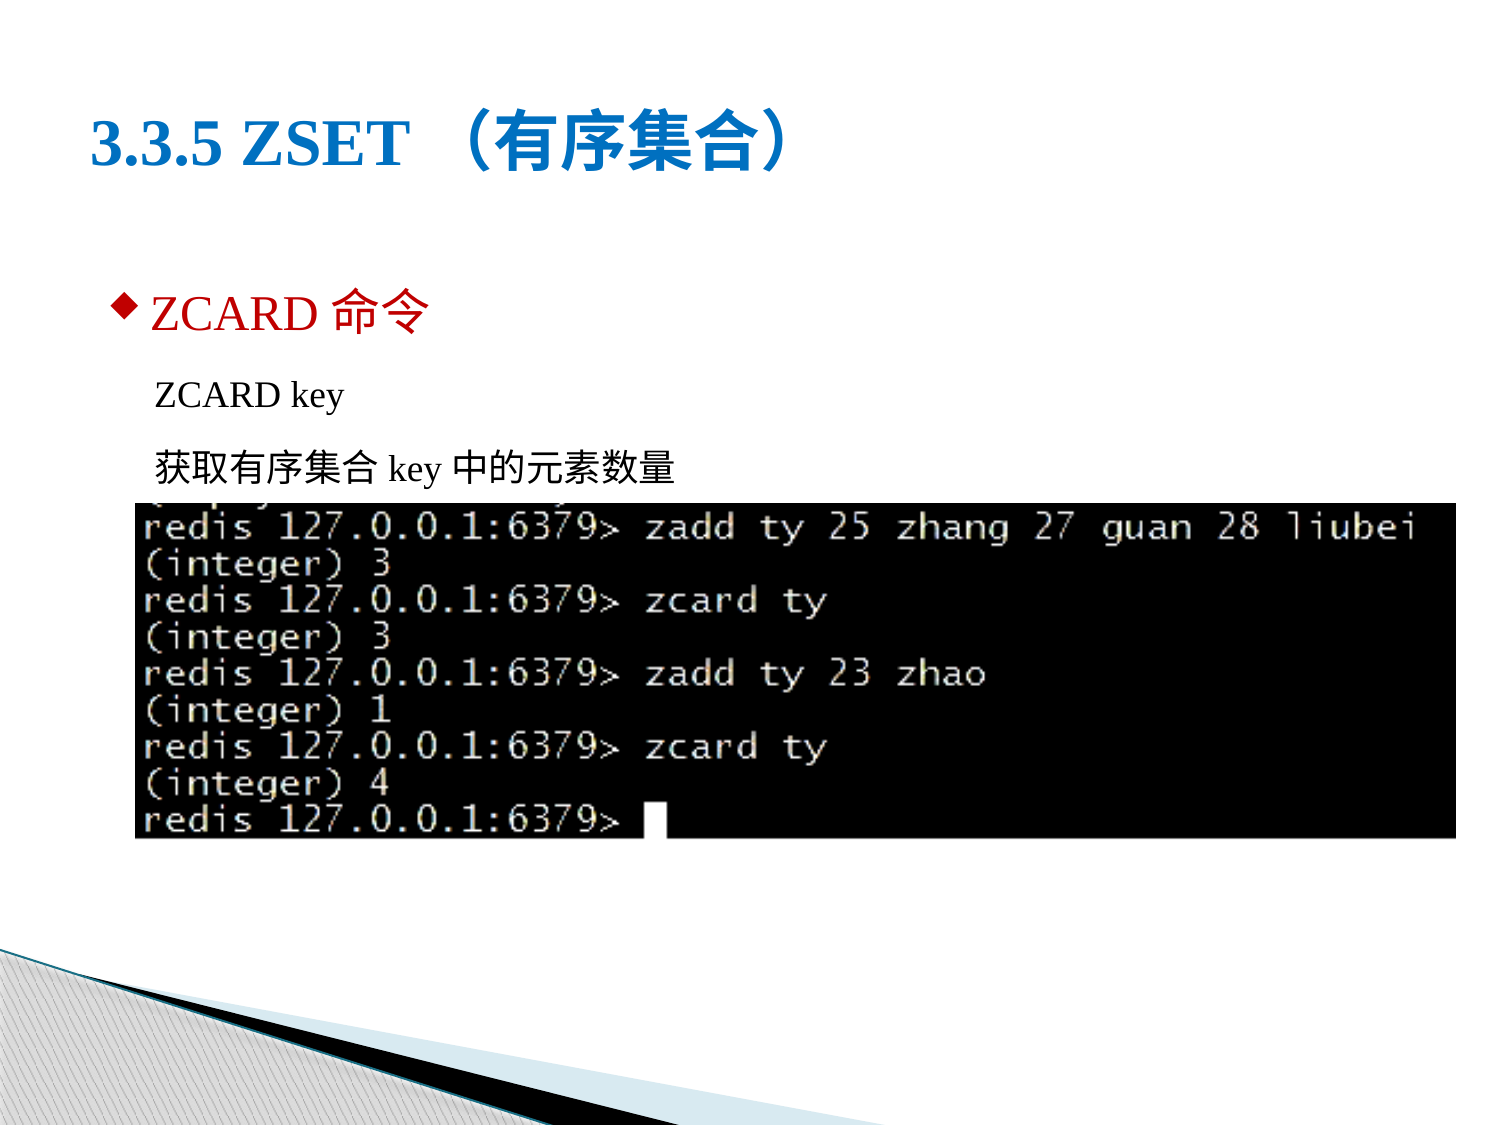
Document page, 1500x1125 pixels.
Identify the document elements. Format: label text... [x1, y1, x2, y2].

picture [135, 503, 1456, 847]
title 3.3.5 ZSET（有序集合） [75, 45, 916, 233]
list ZCARD命令 ZCARD key 获取有序集合key中的元素数量 [75, 243, 1425, 986]
